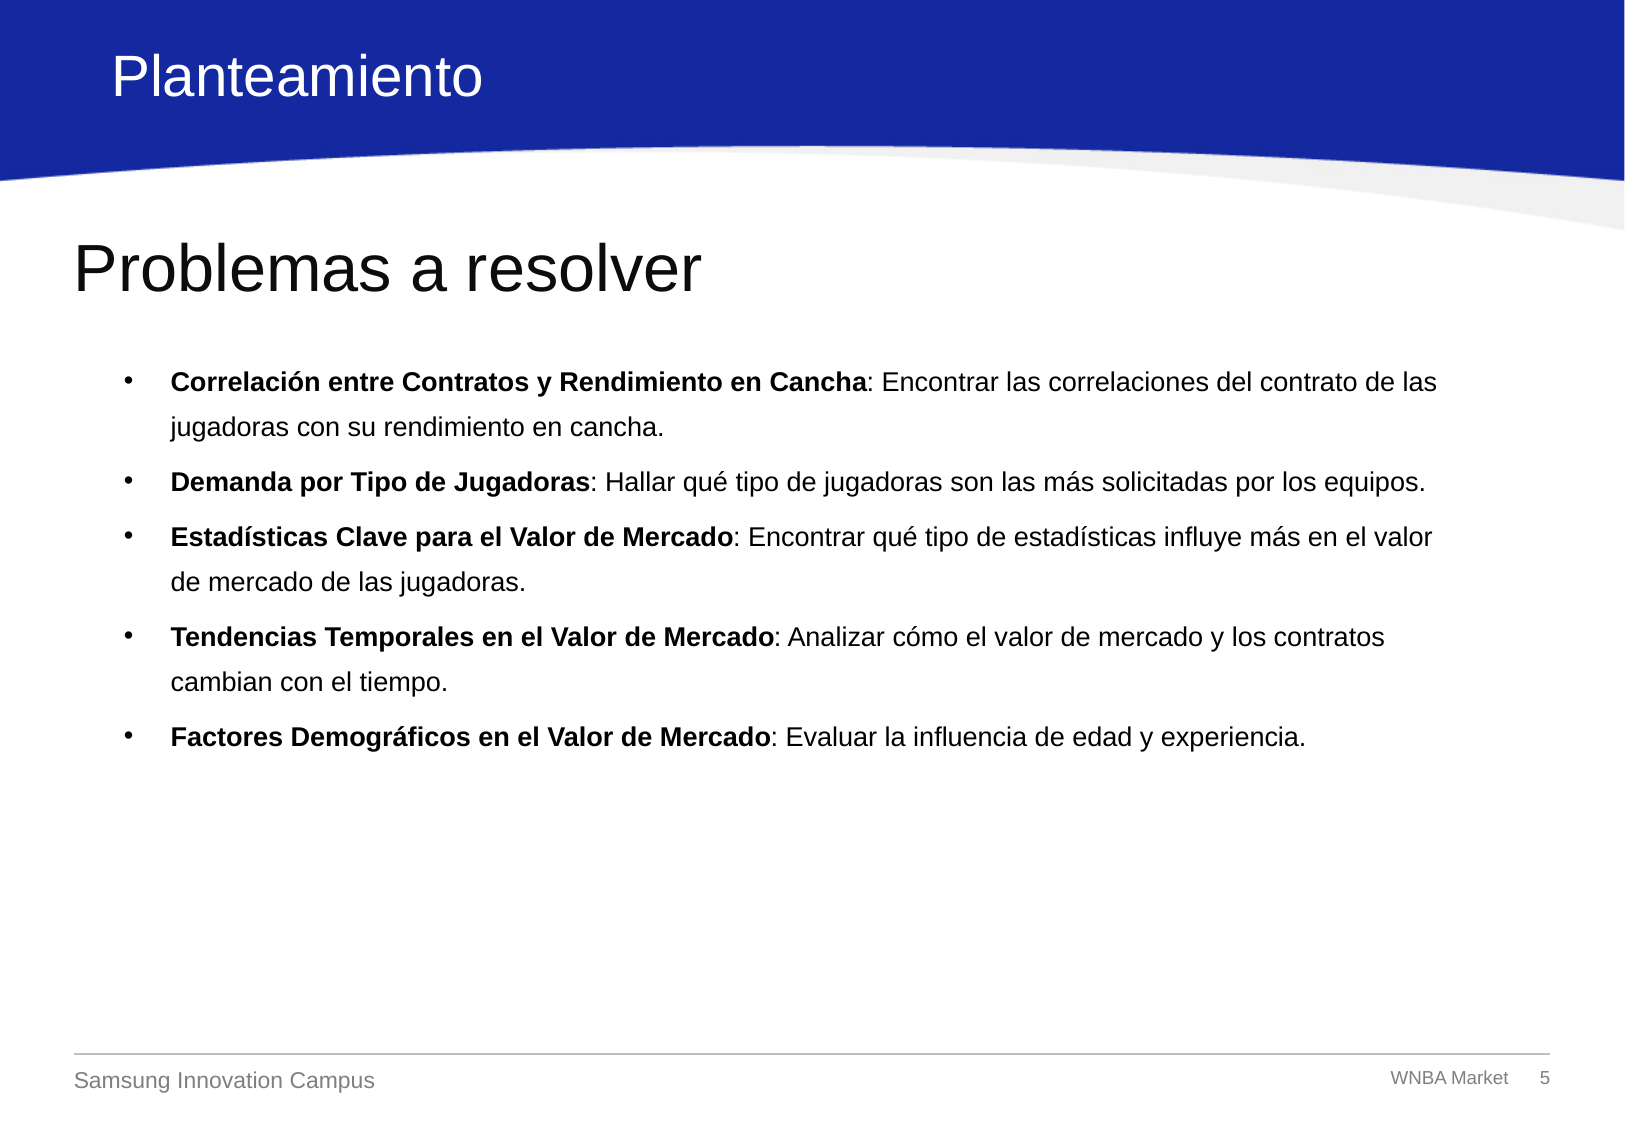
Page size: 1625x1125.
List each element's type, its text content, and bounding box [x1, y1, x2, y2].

picture [0, 0, 1625, 1125]
list Correlación entre Contratos y Rendimiento en Cancha: Encontrar las correlaciones del contrato de las jugadoras con su rendimiento en cancha. Demanda por Tipo de Jugadoras: Hallar qué tipo de jugadoras son las más solicitadas por los equipos. Estadísticas Clave para el Valor de Mercado: Encontrar qué tipo de estadísticas influye más en el valor de mercado de las jugadoras. Tendencias Temporales en el Valor de Mercado: Analizar cómo el valor de mercado y los contratos cambian con el tiempo. Factores Demográficos en el Valor de Mercado: Evaluar la influencia de edad y experiencia. [79, 225, 1469, 879]
title Problemas a resolver [73, 224, 1475, 306]
list Planteamiento [73, 38, 1196, 110]
